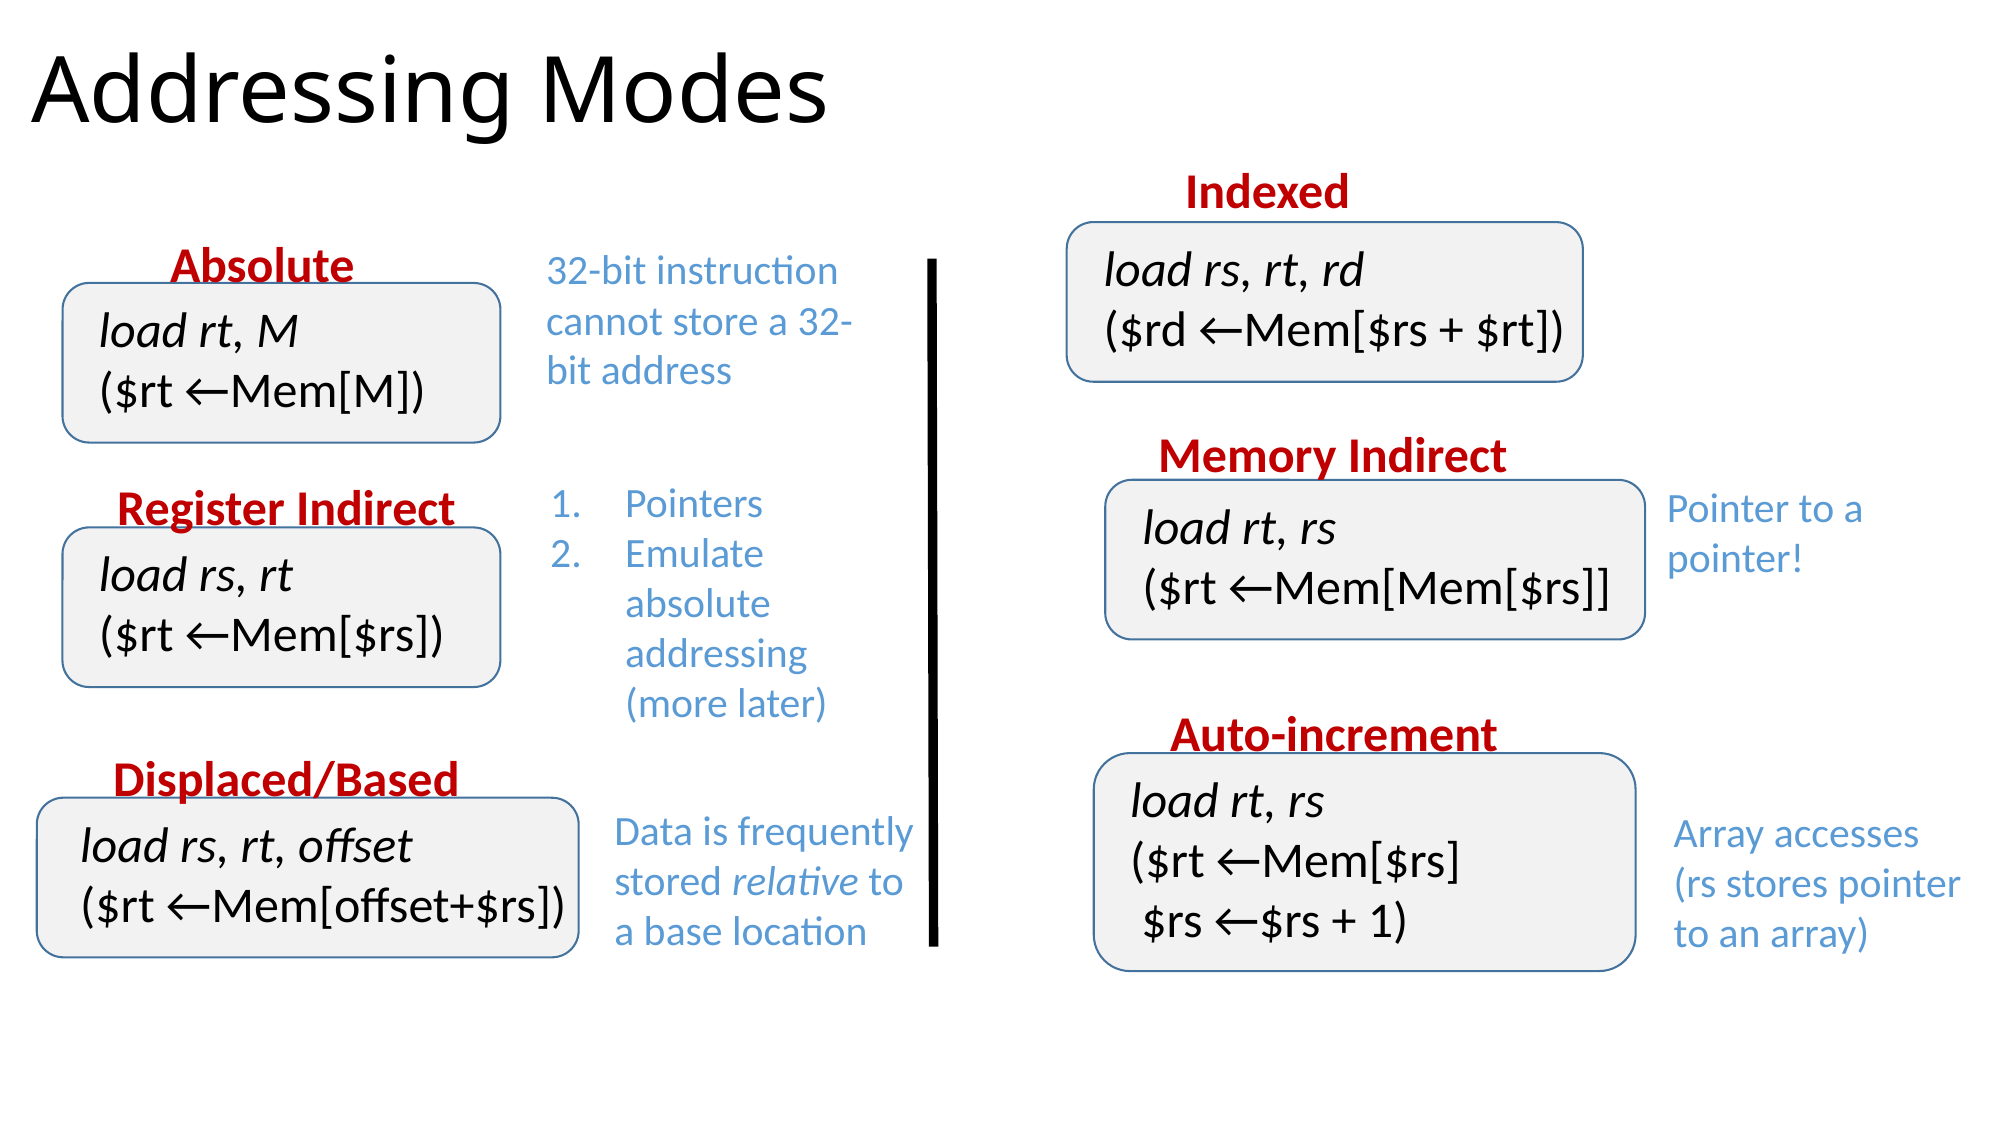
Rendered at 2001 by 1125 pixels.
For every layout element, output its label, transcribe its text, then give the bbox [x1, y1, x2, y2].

text_box Absolute [155, 225, 370, 301]
text_box Memory Indirect [1143, 414, 1523, 490]
text_box 32-bit instruction cannot store a 32-bit address [531, 235, 869, 401]
text_box Register Indirect [102, 468, 471, 544]
text_box Array accesses (rs stores pointer to an array) [1658, 798, 1997, 964]
text_box load rs, rt, rd ($rd ←Mem[$rs + $rt]) [1089, 229, 1581, 364]
text_box [1104, 478, 1647, 641]
text_box Displaced/Based [98, 739, 475, 814]
text_box load rt, rs ($rt ←Mem[Mem[$rs]] [1127, 486, 1627, 622]
text_box Pointer to a pointer! [1652, 473, 1990, 589]
list [15, 151, 1741, 1125]
text_box Indexed [1170, 151, 1366, 226]
text_box Pointers Emulate absolute addressing (more later) [535, 468, 873, 734]
text_box load rt, M ($rt ←Mem[M]) [83, 289, 442, 425]
text_box [35, 796, 579, 959]
text_box load rt, rs ($rt ←Mem[$rs] $rs ←$rs + 1) [1115, 760, 1514, 955]
text_box load rs, rt ($rt ←Mem[$rs]) [84, 534, 460, 670]
text_box [1065, 221, 1584, 383]
text_box load rs, rt, offset ($rt ←Mem[offset+$rs]) [65, 804, 582, 940]
text_box [61, 526, 502, 689]
text_box [61, 281, 502, 444]
text_box Data is frequently stored relative to a base location [599, 796, 938, 962]
text_box Auto-increment [1155, 694, 1513, 770]
text_box [1092, 752, 1637, 973]
title Addressing Modes [16, 0, 1742, 202]
